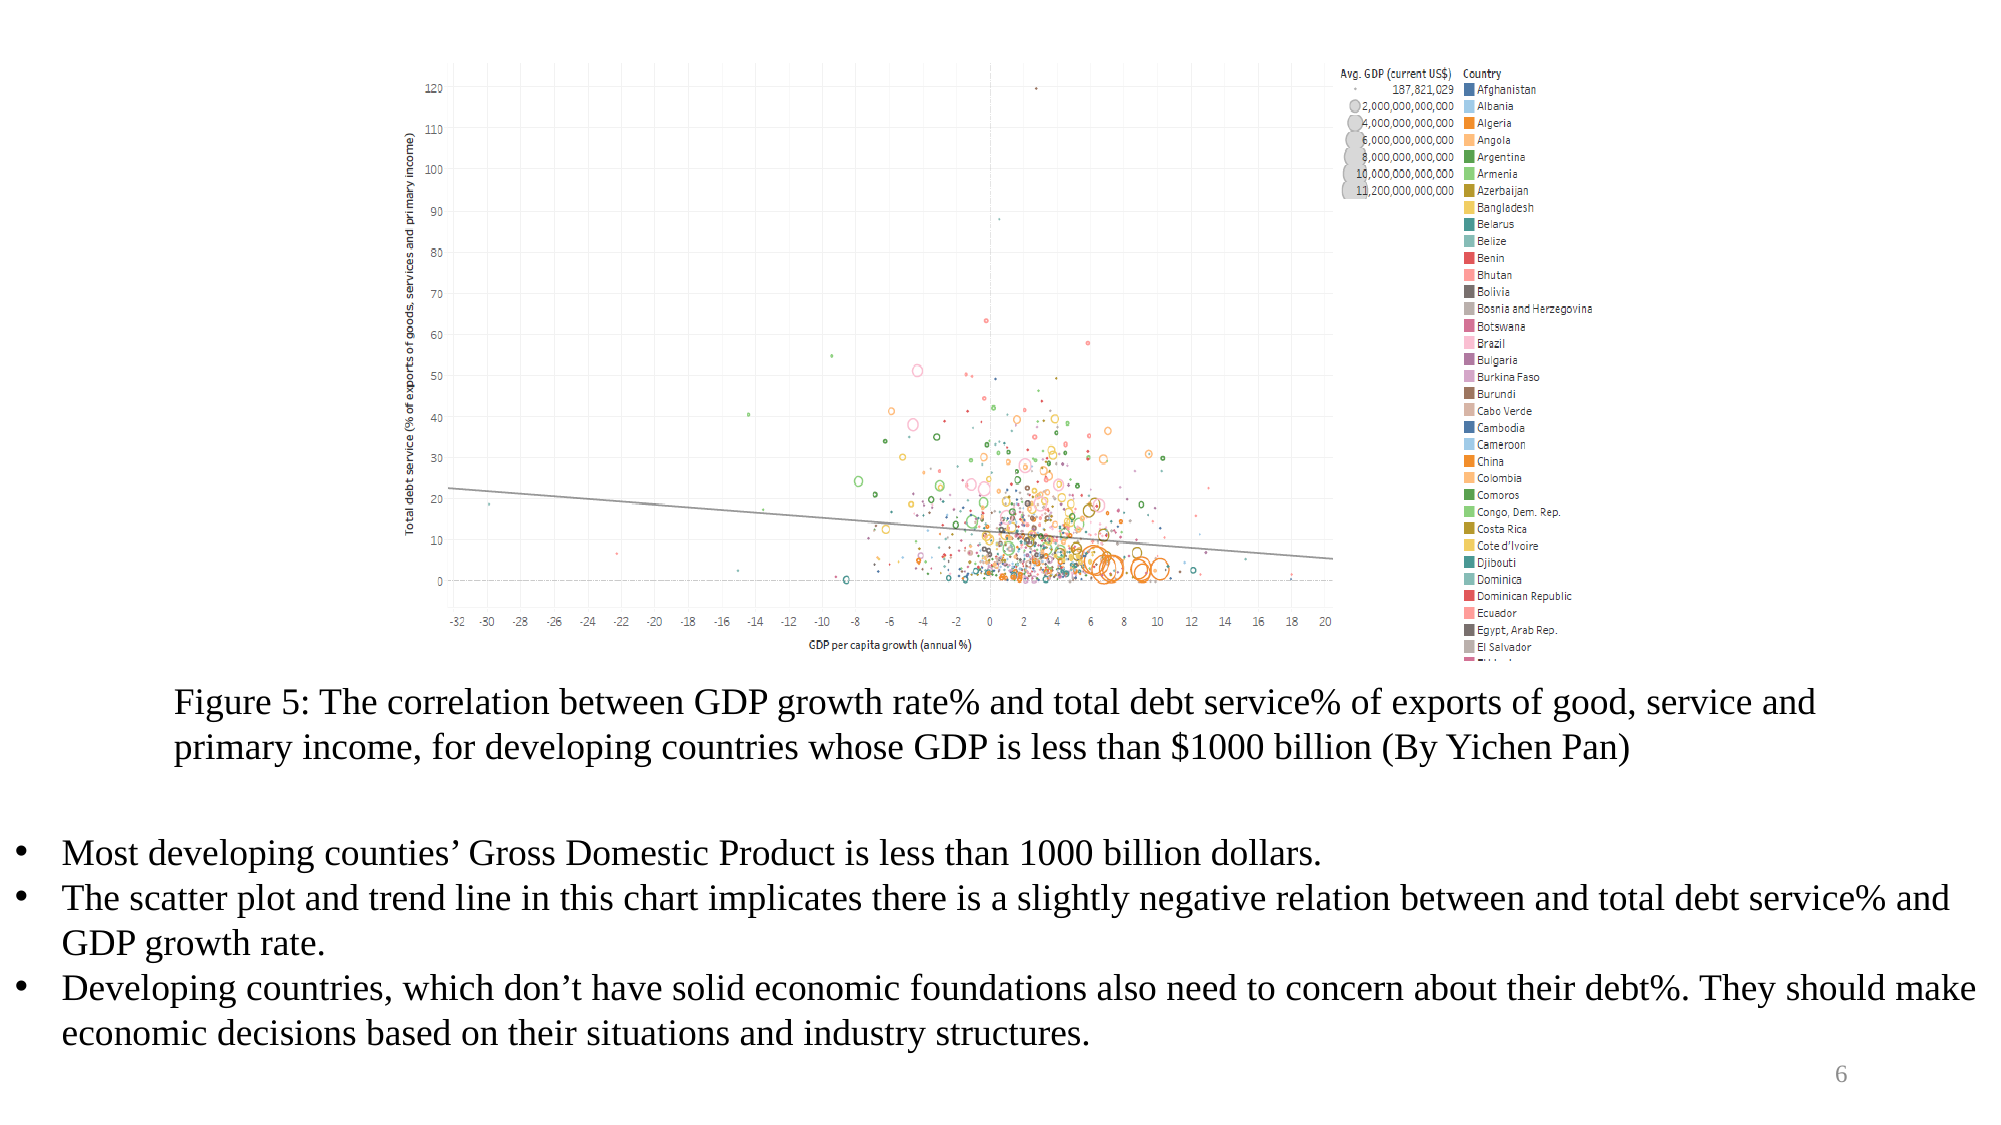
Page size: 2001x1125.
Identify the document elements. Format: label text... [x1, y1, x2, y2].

slide_number 6 [1412, 1042, 1863, 1103]
text_box Figure 5: The correlation between GDP growth rate% and total debt service% of exports of good, service and primary income, for developing countries whose GDP is less than $1000 billion (By Yichen Pan) [159, 669, 1841, 775]
picture [372, 53, 1600, 661]
text_box Most developing counties’ Gross Domestic Product is less than 1000 billion dollars. The scatter plot and trend line in this chart implicates there is a slightly negative relation between and total debt service% and GDP growth rate. Developing countries, which don’t have solid economic foundations also need to concern about their debt%. They should make economic decisions based on their situations and industry structures. [0, 775, 2000, 1061]
